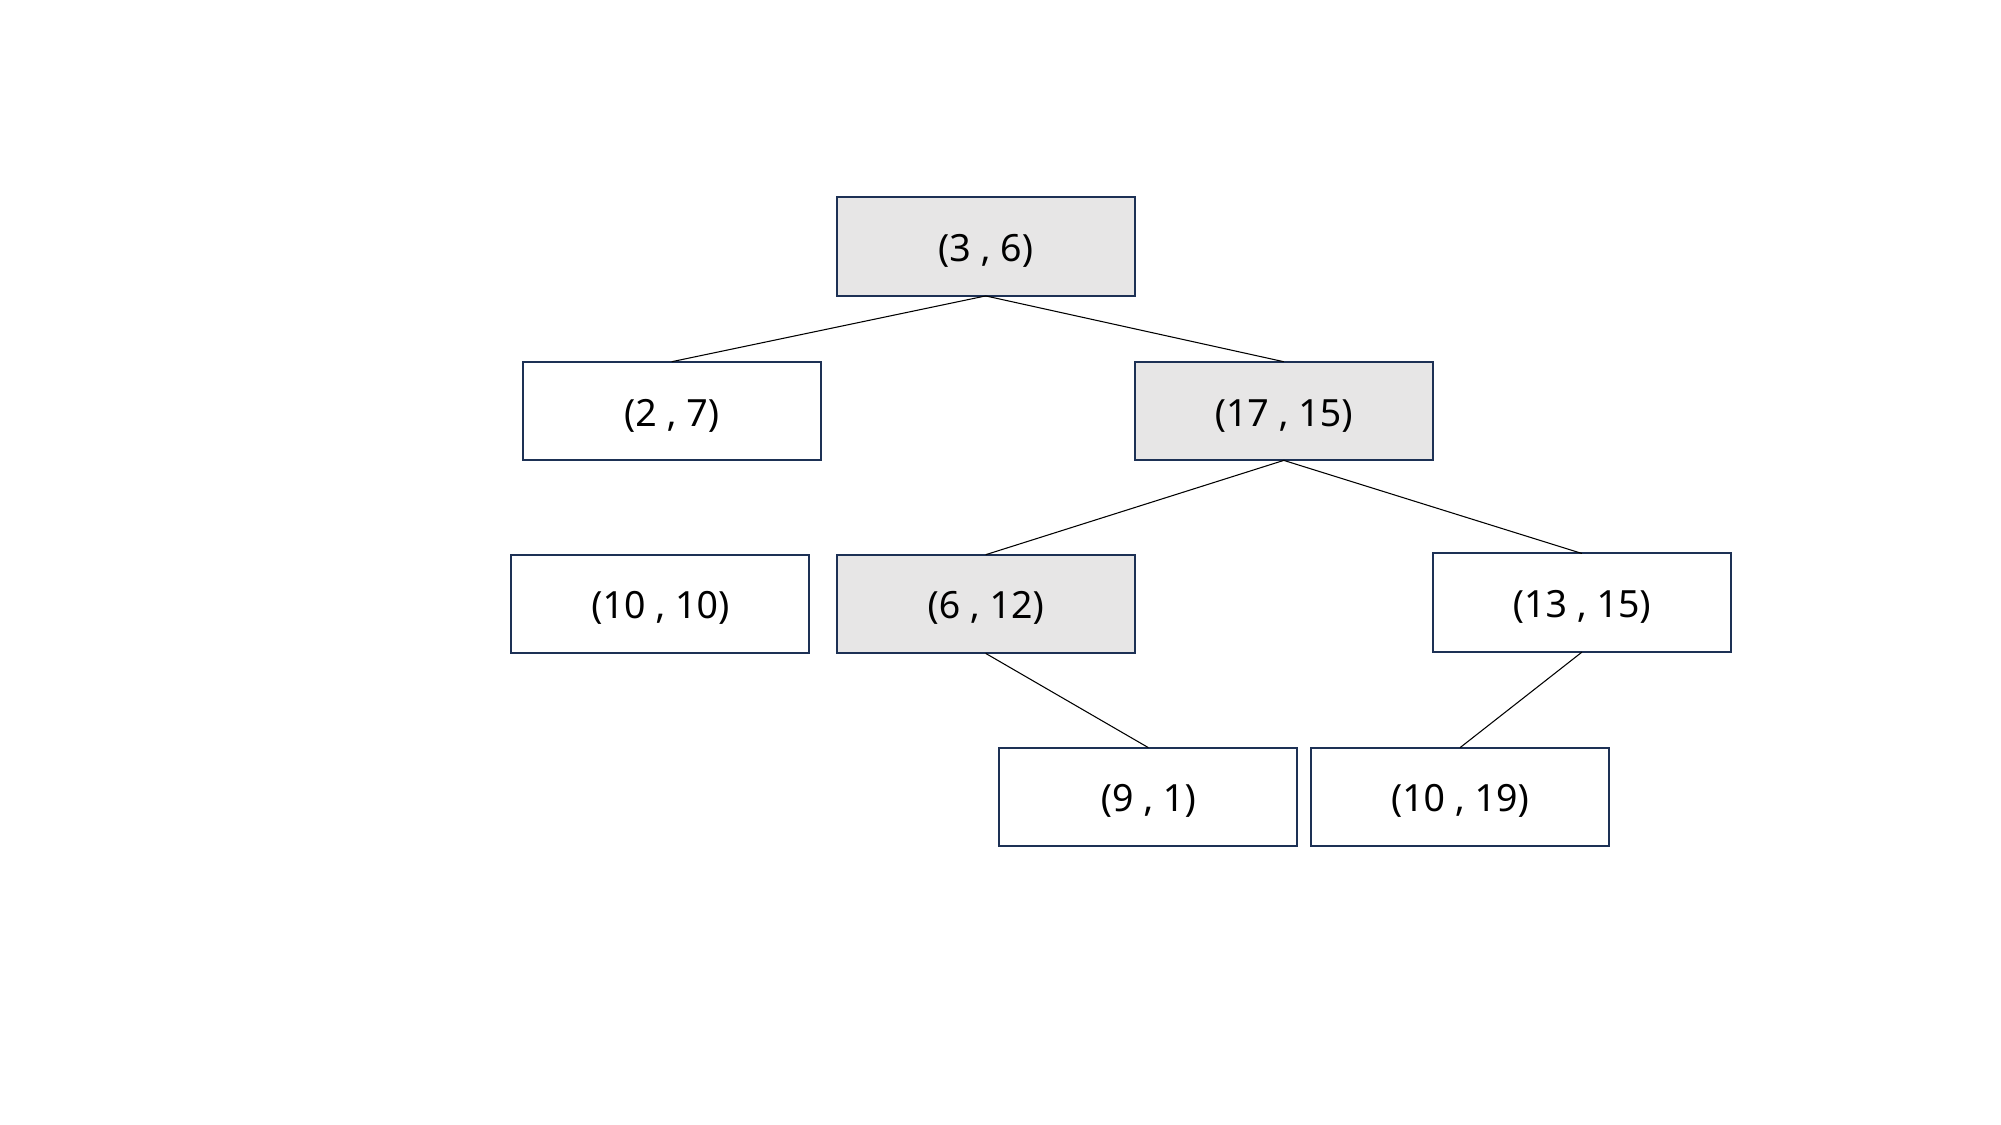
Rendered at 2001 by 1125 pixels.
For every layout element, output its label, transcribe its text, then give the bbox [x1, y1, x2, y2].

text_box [1460, 652, 1582, 748]
text_box (2 , 7) [522, 361, 822, 461]
text_box (6 , 12) [836, 554, 1136, 654]
text_box (9 , 1) [998, 747, 1298, 847]
text_box (17 , 15) [1134, 361, 1434, 460]
text_box (10 , 10) [510, 554, 810, 654]
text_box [985, 295, 1284, 362]
text_box (3 , 6) [836, 196, 1136, 295]
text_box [671, 295, 985, 362]
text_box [985, 653, 1149, 748]
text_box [985, 460, 1284, 555]
text_box (13 , 15) [1432, 552, 1732, 653]
text_box (10 , 19) [1310, 747, 1610, 847]
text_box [1283, 460, 1582, 554]
